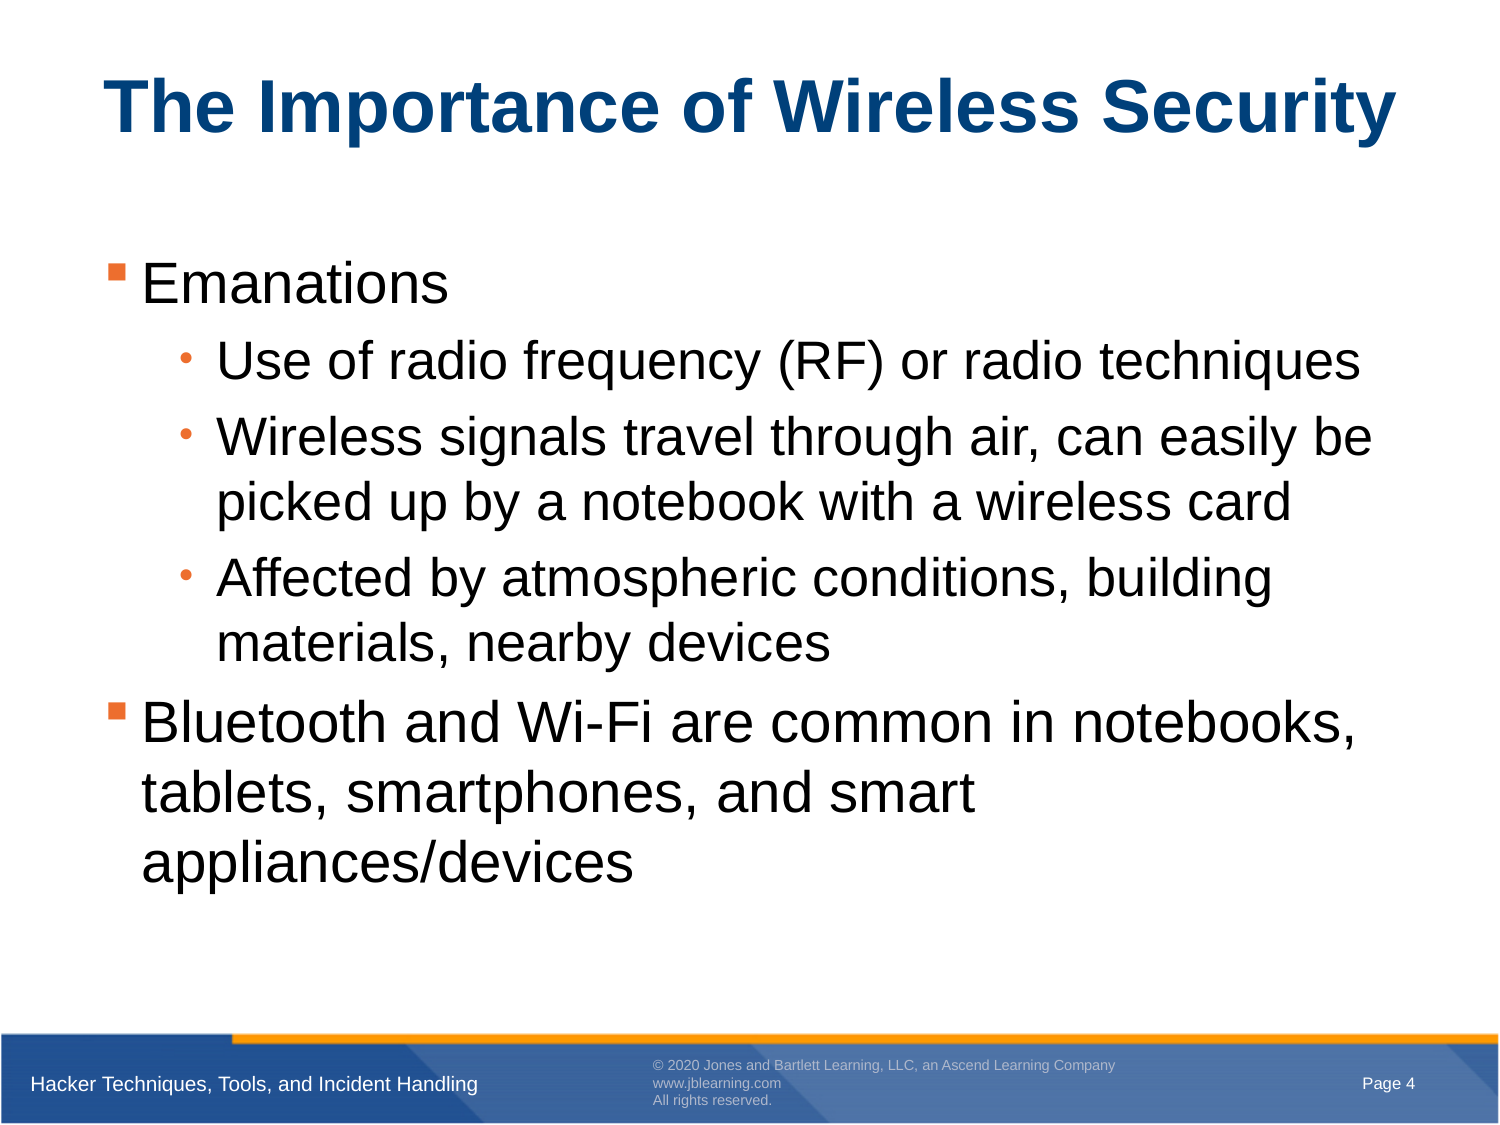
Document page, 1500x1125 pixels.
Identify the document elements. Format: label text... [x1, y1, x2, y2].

picture [0, 1032, 1500, 1125]
list Emanations Use of radio frequency (RF) or radio techniques Wireless signals travel through air, can easily be picked up by a notebook with a wireless card Affected by atmospheric conditions, building materials, nearby devices Bluetooth and Wi-Fi are common in notebooks, tablets, smartphones, and smart appliances/devices [88, 237, 1451, 888]
title The Importance of Wireless Security [88, 49, 1451, 129]
